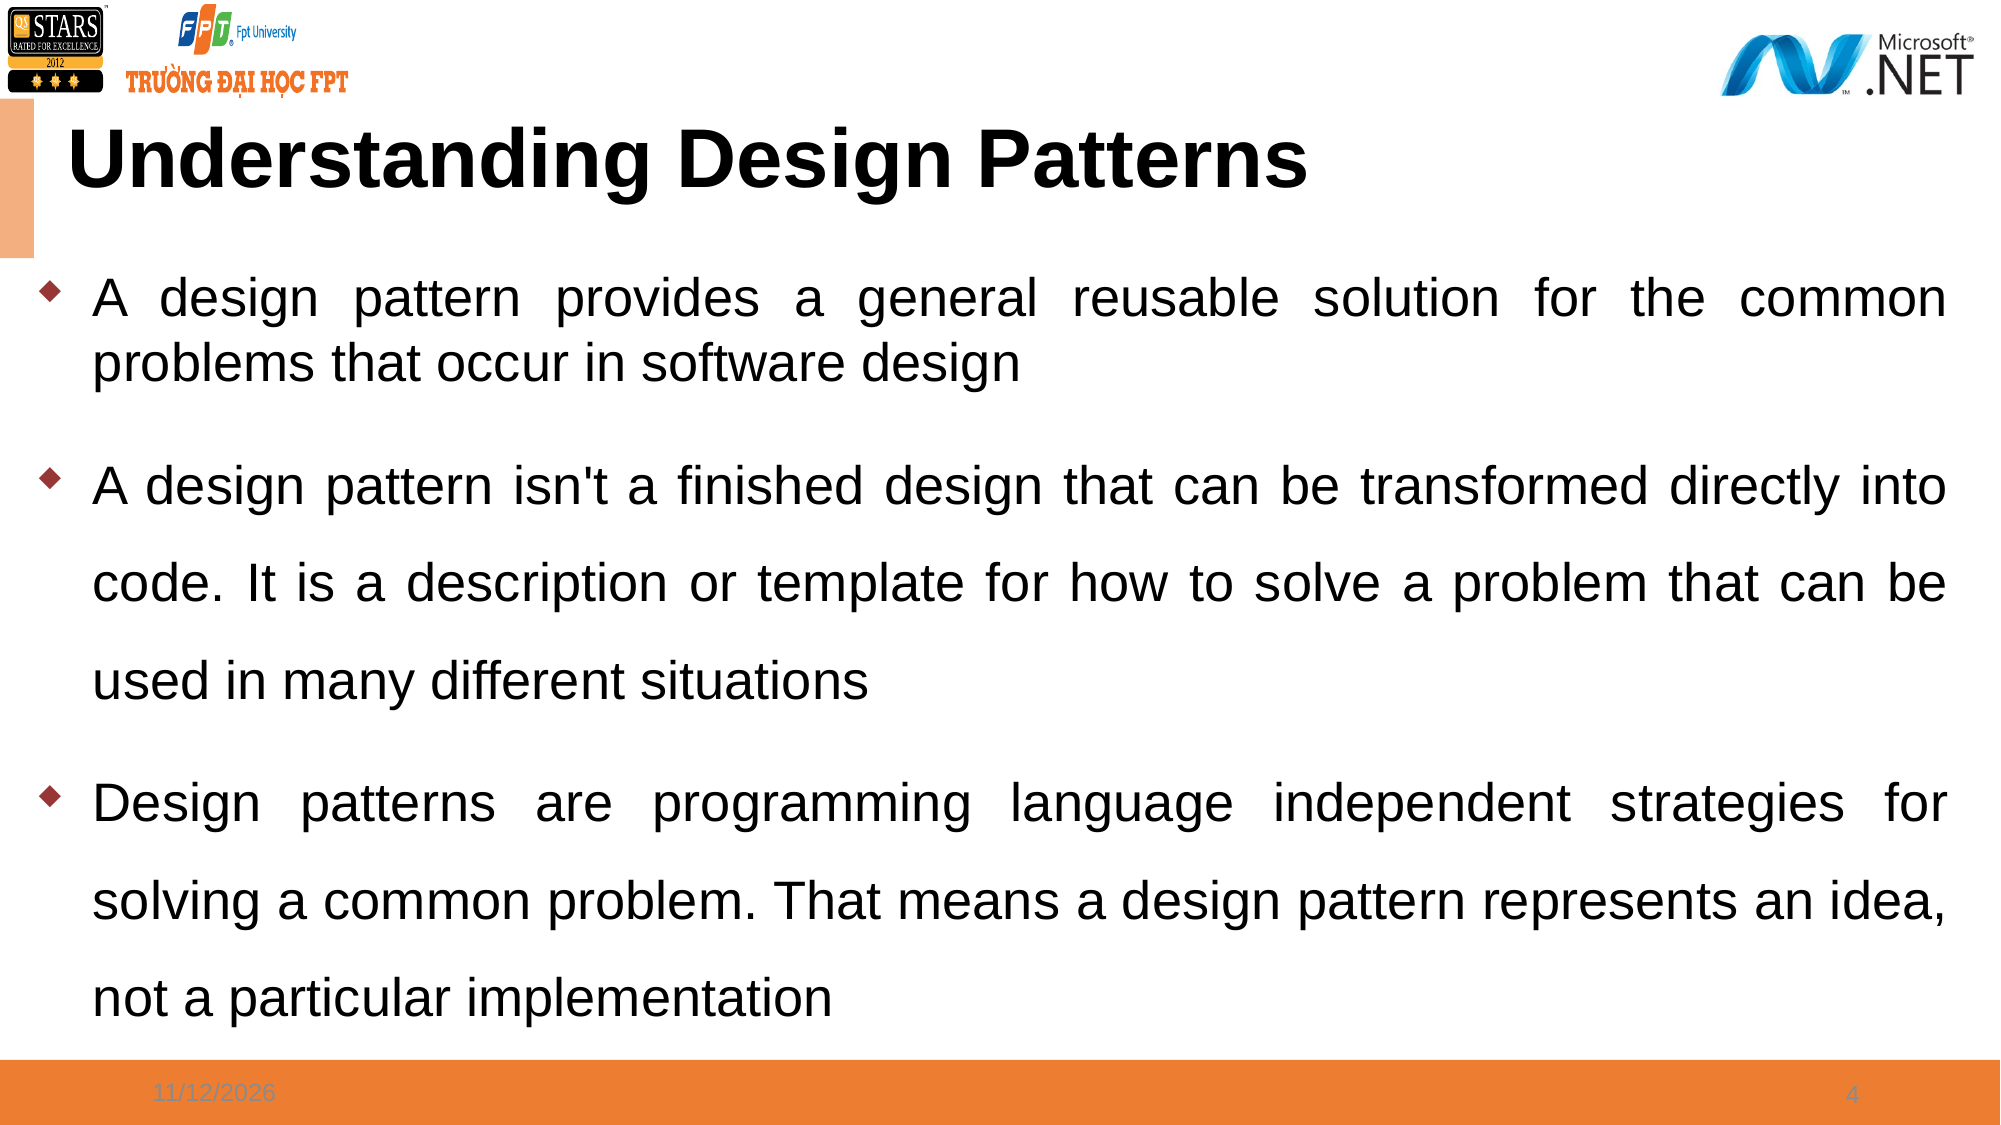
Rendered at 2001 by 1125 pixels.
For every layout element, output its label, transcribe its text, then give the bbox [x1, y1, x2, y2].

slide_number 4 [1424, 1063, 1875, 1123]
picture [1685, 0, 2001, 129]
text_box A design pattern provides a general reusable solution for the common problems that occur in software design A design pattern isn't a finished design that can be transformed directly into code. It is a description or template for how to solve a problem that can be used in many different situations Design patterns are programming language independent strategies for solving a common problem. That means a design pattern represents an idea, not a particular implementation [21, 255, 1966, 1035]
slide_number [137, 1061, 588, 1122]
text_box Understanding Design Patterns [65, 102, 1500, 205]
